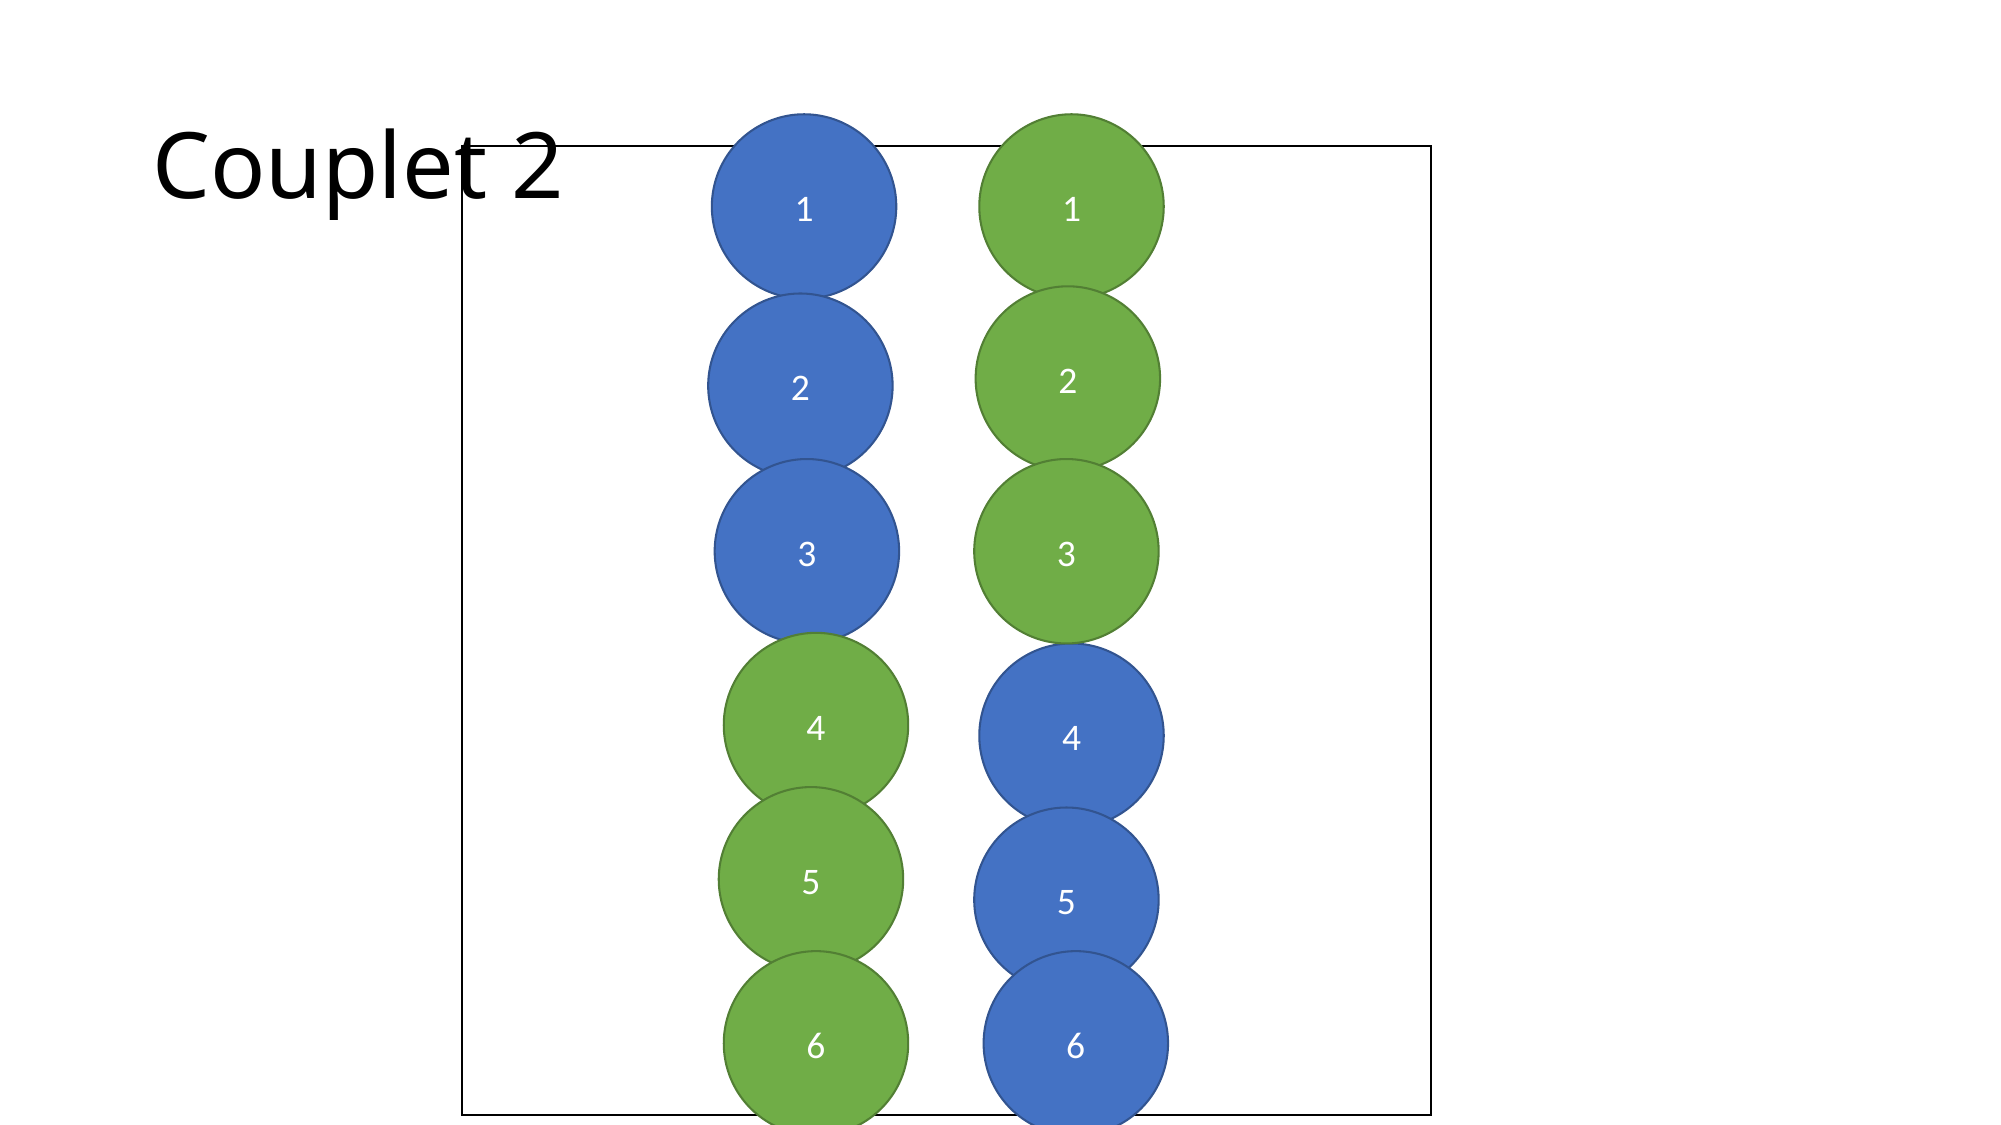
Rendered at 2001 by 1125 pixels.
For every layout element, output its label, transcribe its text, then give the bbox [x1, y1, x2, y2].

text_box [461, 278, 775, 1116]
text_box 2 [707, 292, 894, 470]
text_box 6 [982, 950, 1170, 1125]
text_box 3 [713, 458, 901, 640]
text_box 5 [973, 806, 1160, 975]
title Couplet 2 [137, 59, 1863, 278]
text_box 4 [978, 643, 1165, 819]
text_box 1 [978, 113, 1165, 293]
text_box 5 [717, 786, 905, 962]
text_box 1 [710, 113, 898, 297]
text_box [831, 278, 1049, 1116]
text_box 3 [973, 458, 1160, 645]
text_box 2 [974, 285, 1162, 465]
text_box 6 [722, 950, 910, 1125]
text_box 4 [722, 631, 910, 804]
text_box [1088, 278, 1432, 1116]
